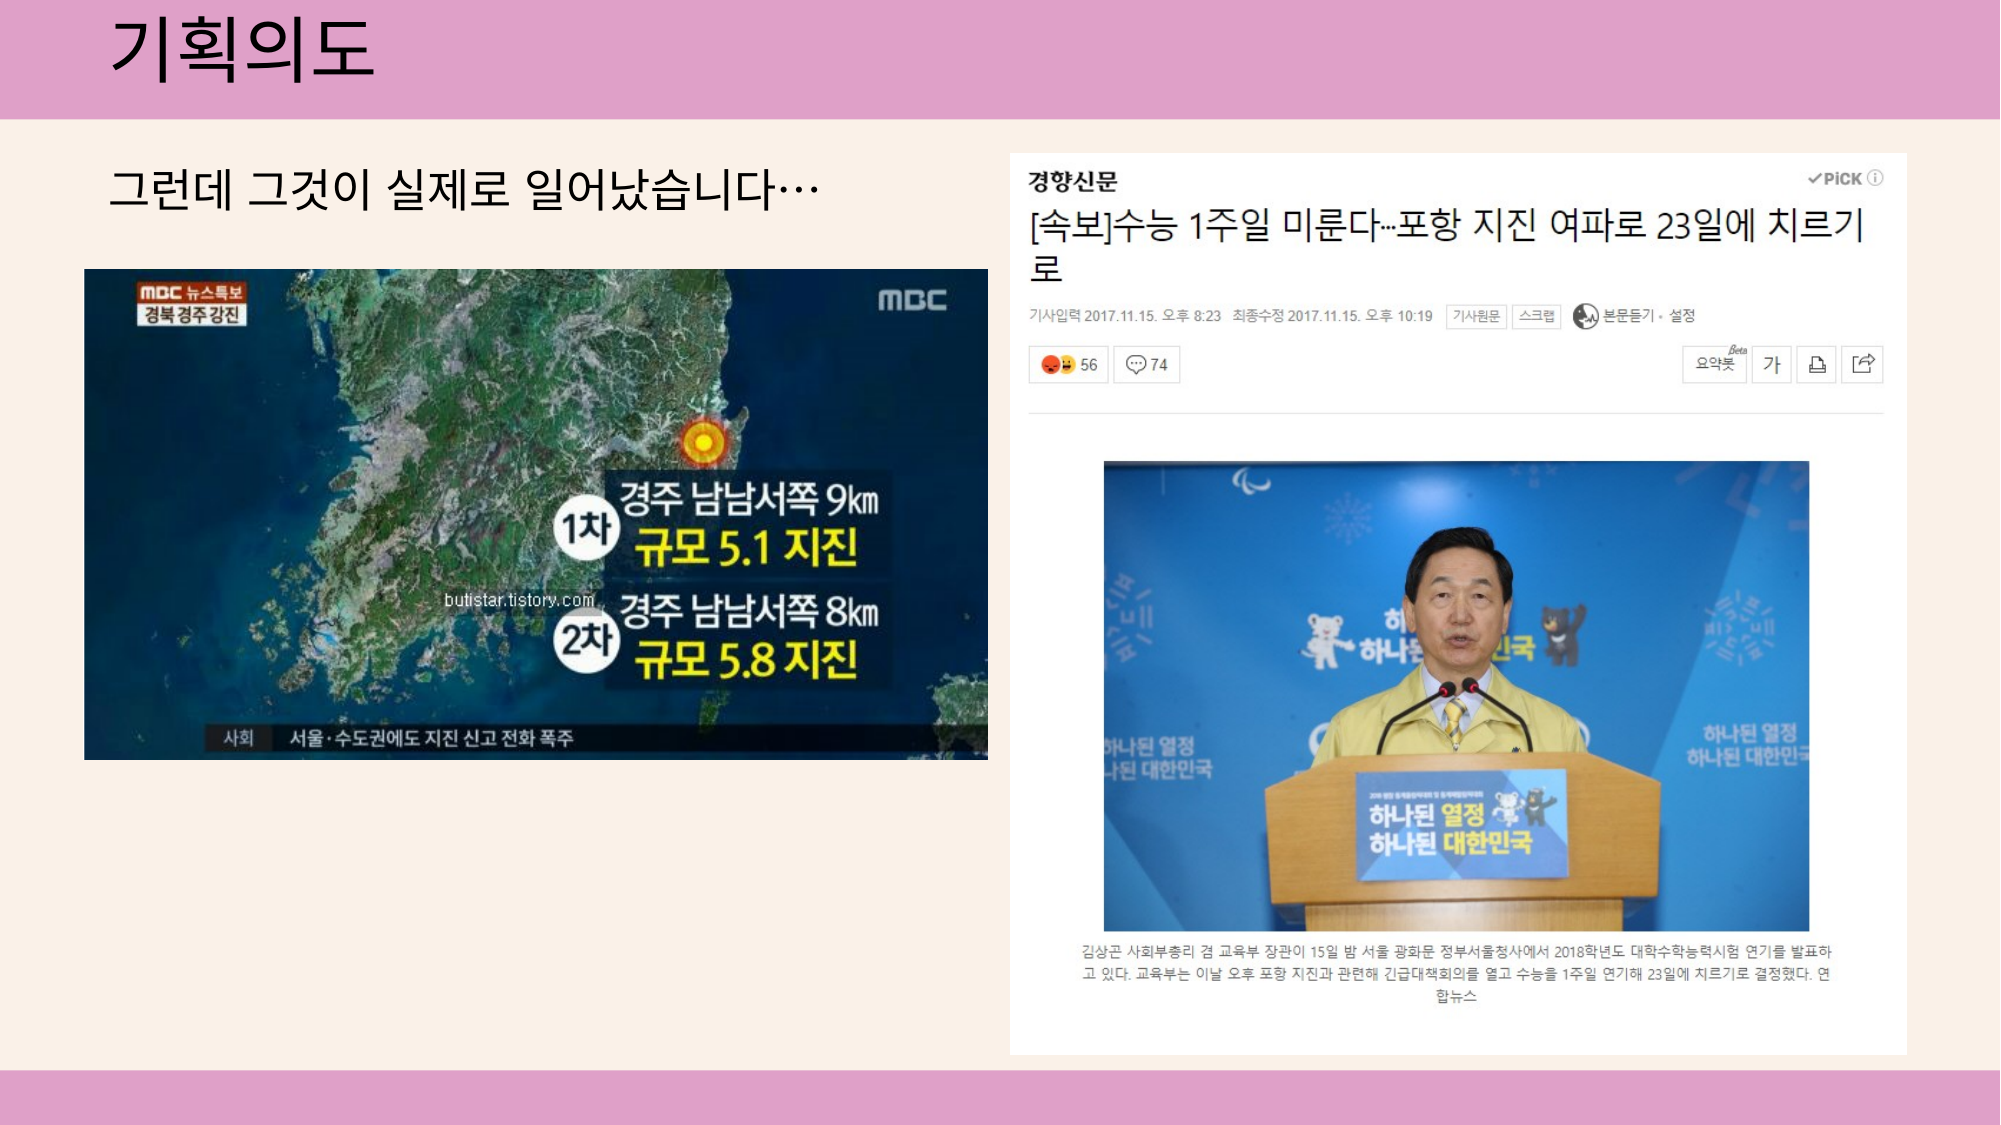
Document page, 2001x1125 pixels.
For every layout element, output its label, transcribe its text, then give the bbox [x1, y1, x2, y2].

title 기획의도 [93, 0, 1907, 109]
text_box 그런데 그것이 실제로 일어났습니다… [93, 153, 1010, 224]
picture [0, 120, 2000, 1070]
